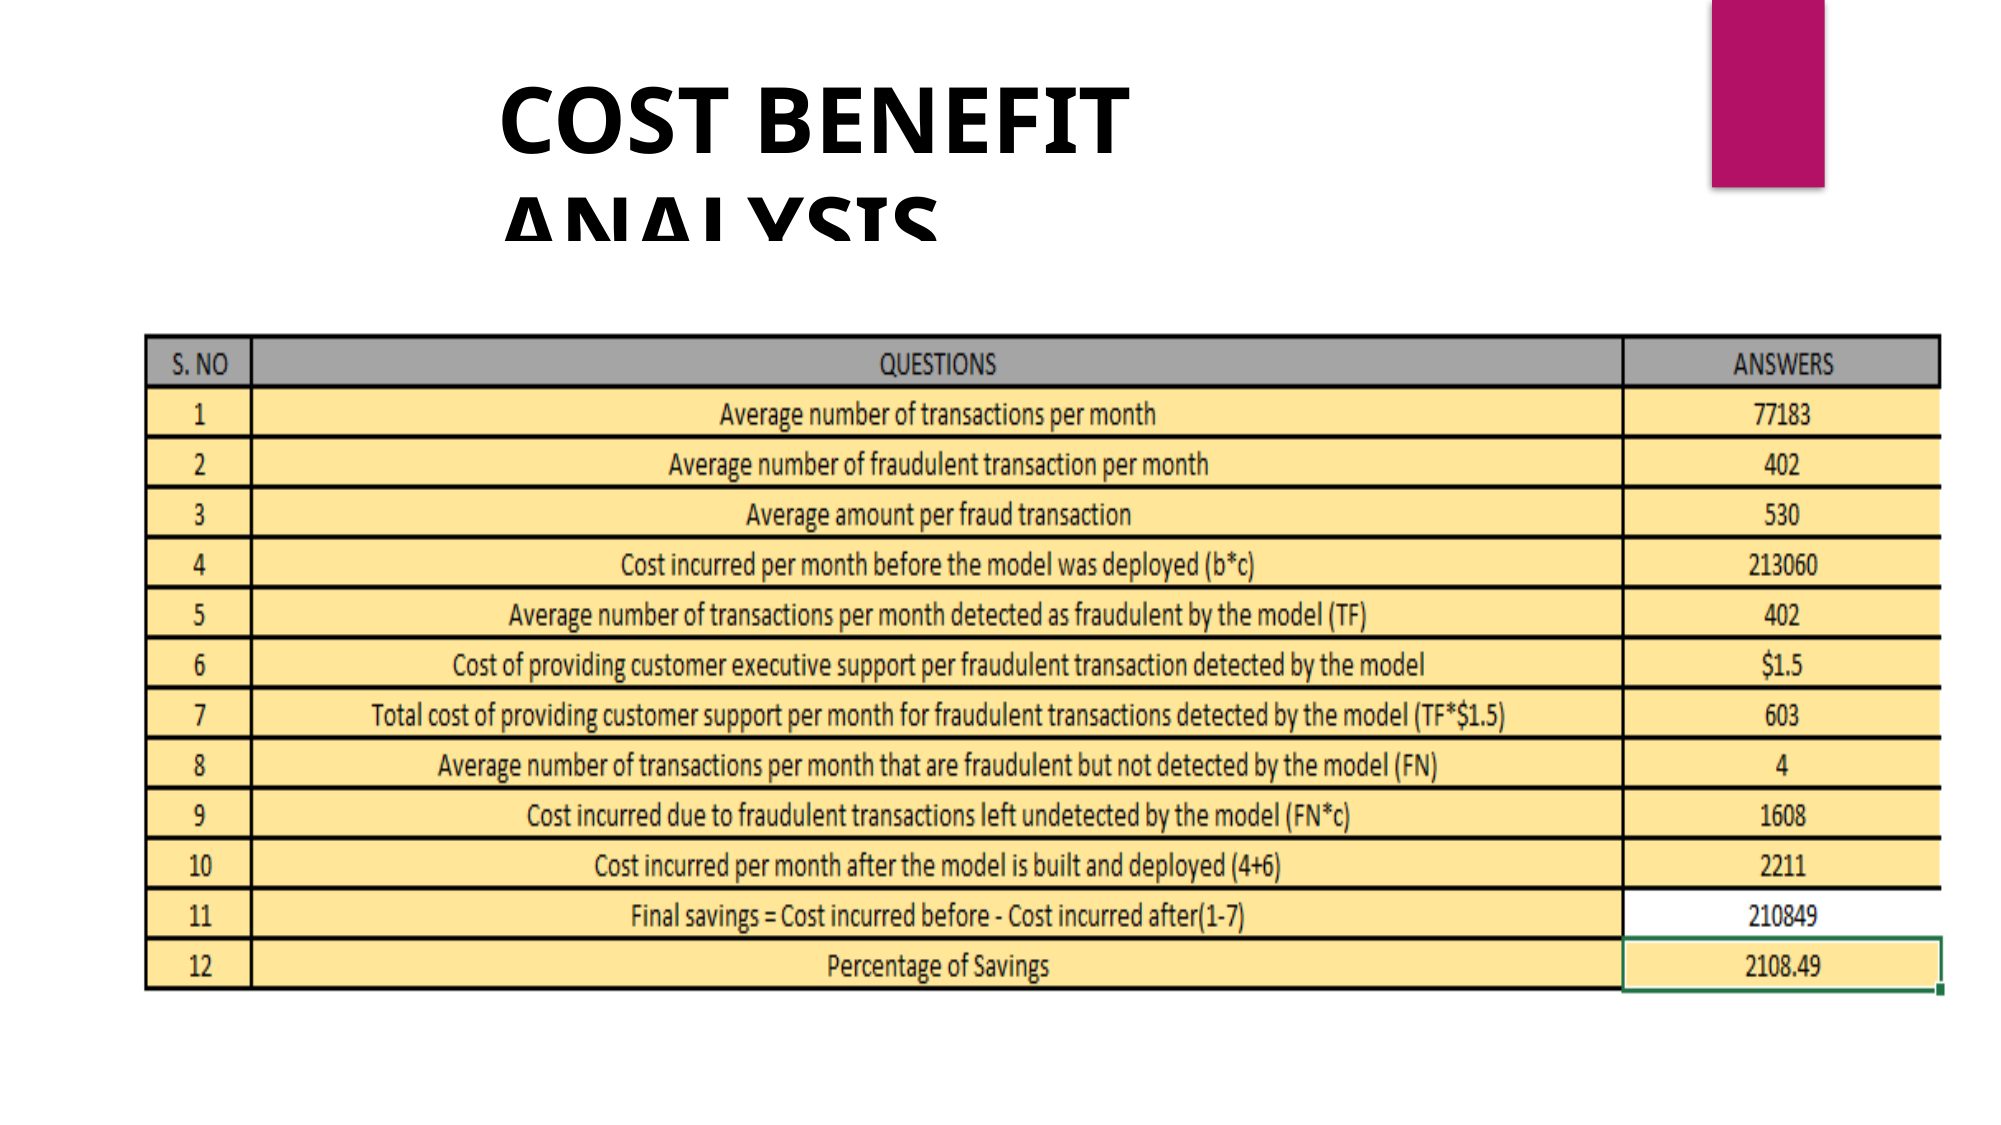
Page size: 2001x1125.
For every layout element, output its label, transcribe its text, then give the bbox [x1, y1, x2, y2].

text_box COST BENEFIT ANALYSIS [482, 54, 1570, 238]
picture [0, 240, 2001, 1125]
